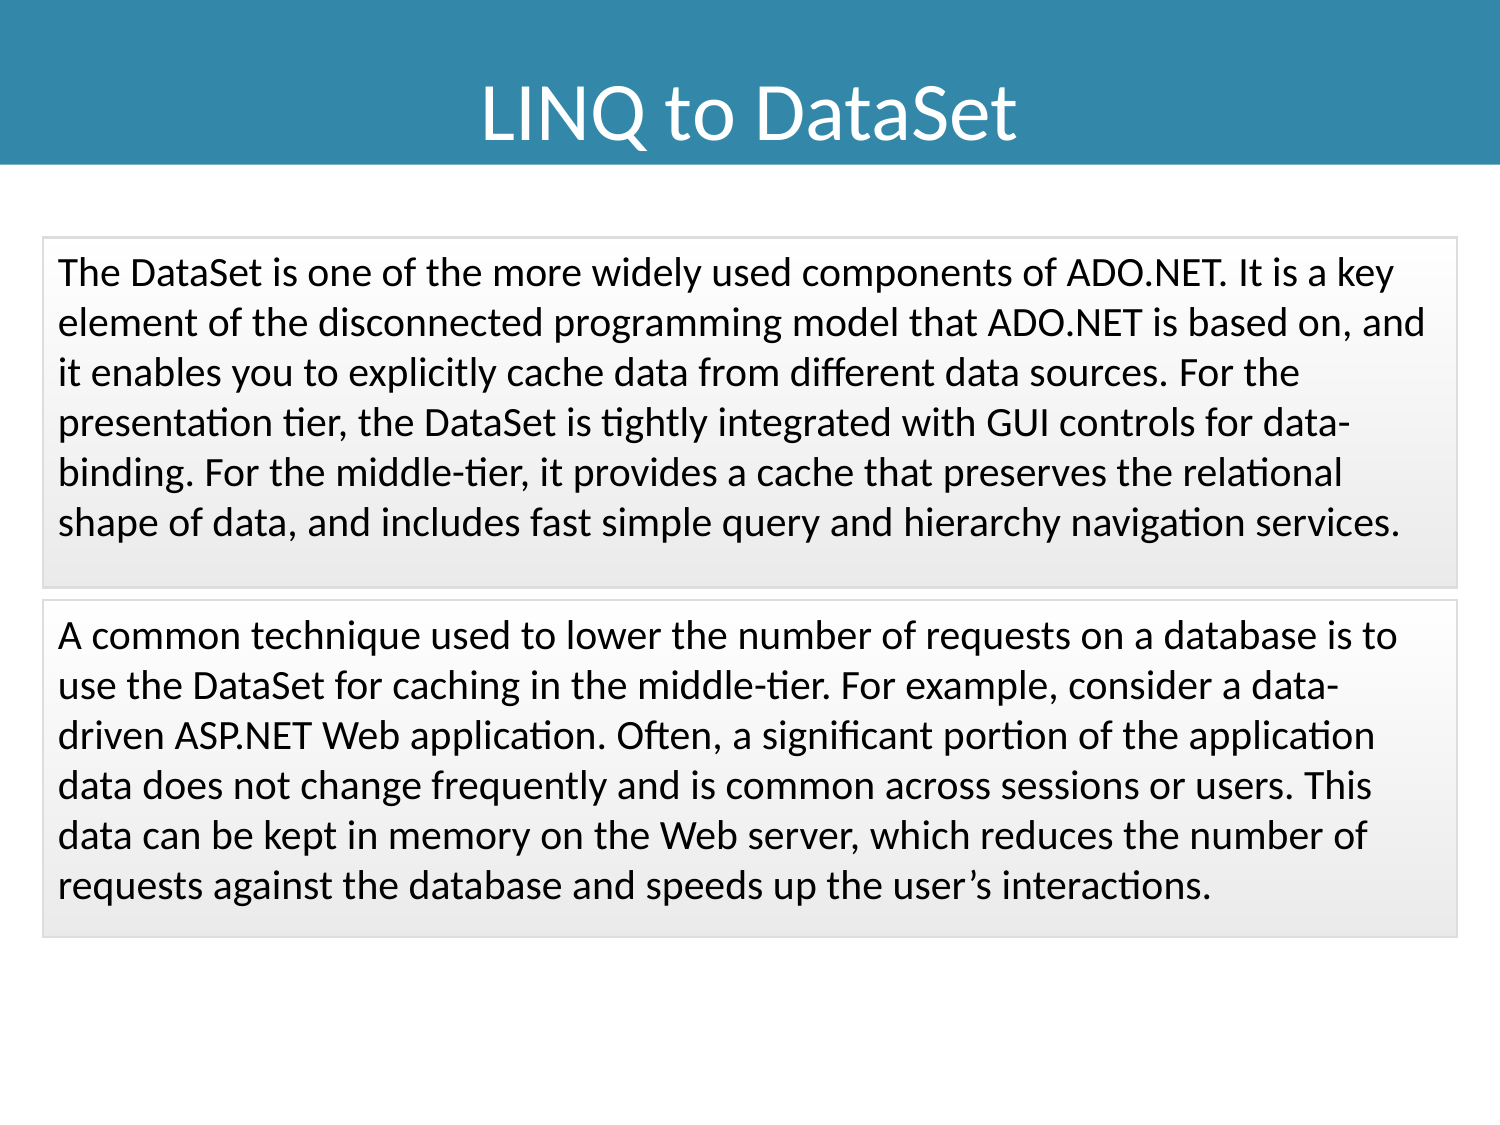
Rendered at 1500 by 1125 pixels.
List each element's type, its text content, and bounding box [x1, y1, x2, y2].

text_box LINQ to DataSet [0, 0, 1500, 165]
text_box A common technique used to lower the number of requests on a database is to use the DataSet for caching in the middle-tier. For example, consider a data-driven ASP.NET Web application. Often, a significant portion of the application data does not change frequently and is common across sessions or users. This data can be kept in memory on the Web server, which reduces the number of requests against the database and speeds up the user’s interactions. [43, 600, 1457, 938]
text_box The DataSet is one of the more widely used components of ADO.NET. It is a key element of the disconnected programming model that ADO.NET is based on, and it enables you to explicitly cache data from different data sources. For the presentation tier, the DataSet is tightly integrated with GUI controls for data-binding. For the middle-tier, it provides a cache that preserves the relational shape of data, and includes fast simple query and hierarchy navigation services. [43, 237, 1457, 588]
